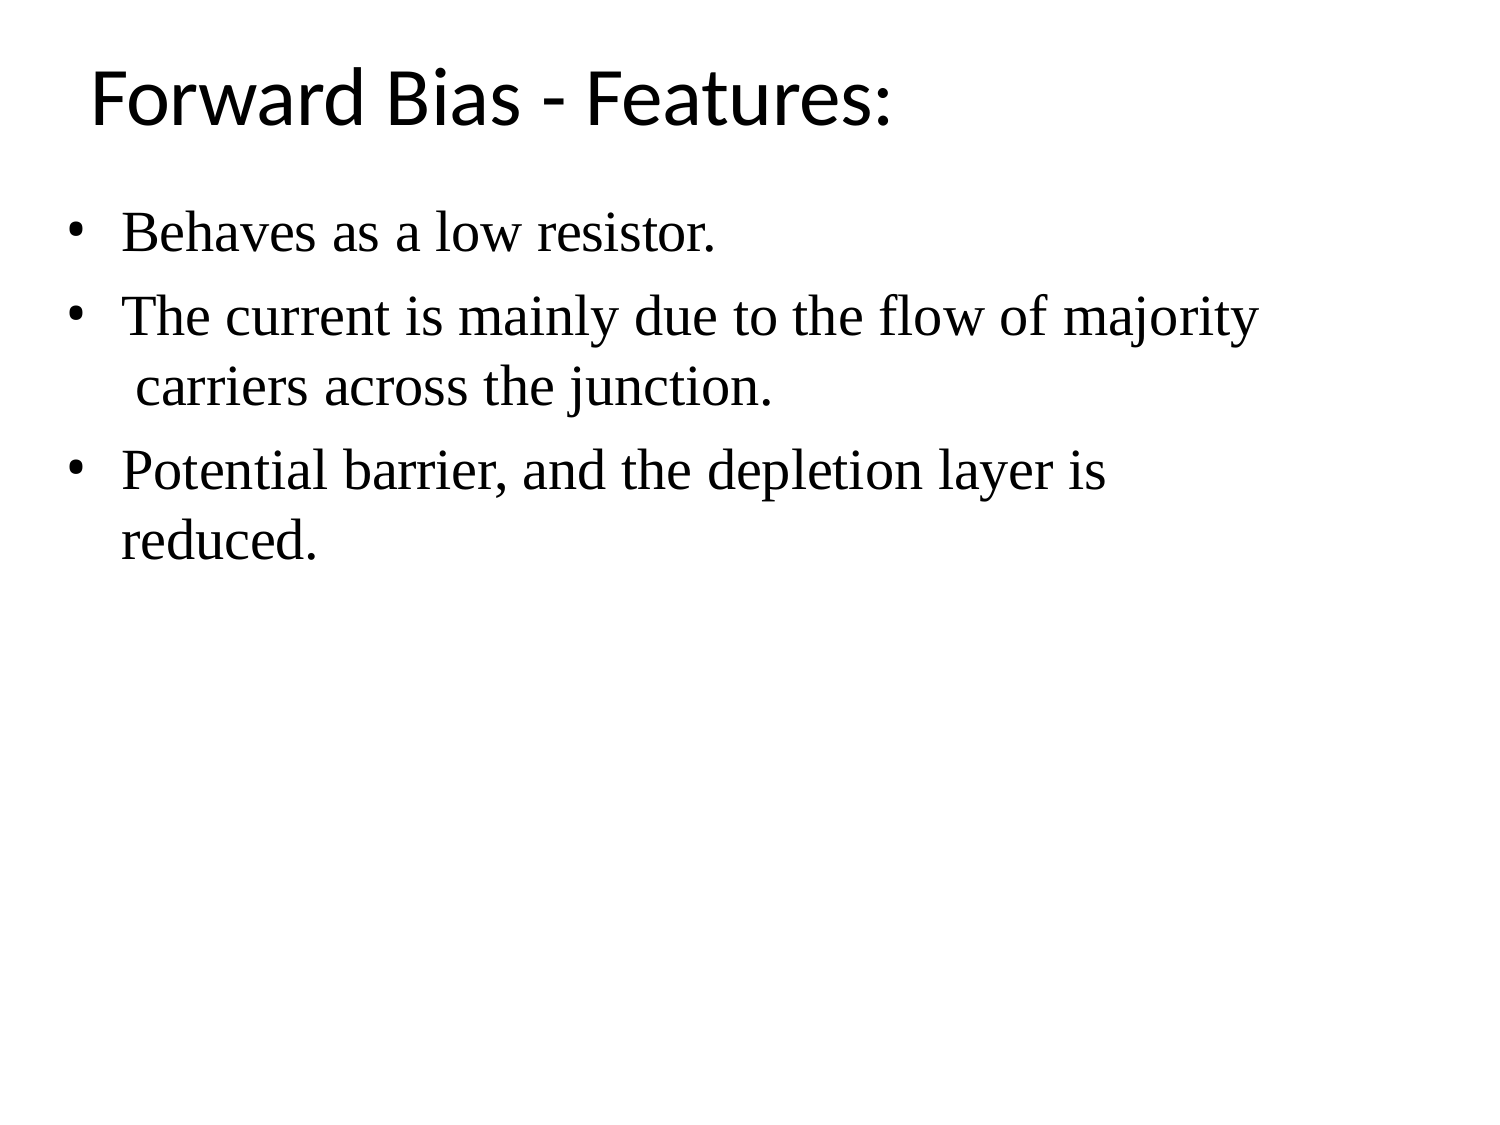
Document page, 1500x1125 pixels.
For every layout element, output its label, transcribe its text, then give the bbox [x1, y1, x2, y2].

title Forward Bias - Features: [87, 40, 906, 176]
text_box Behaves as a low resistor. The current is mainly due to the flow of majority carriers across the junction. Potential barrier, and the depletion layer is reduced. [62, 176, 1327, 571]
